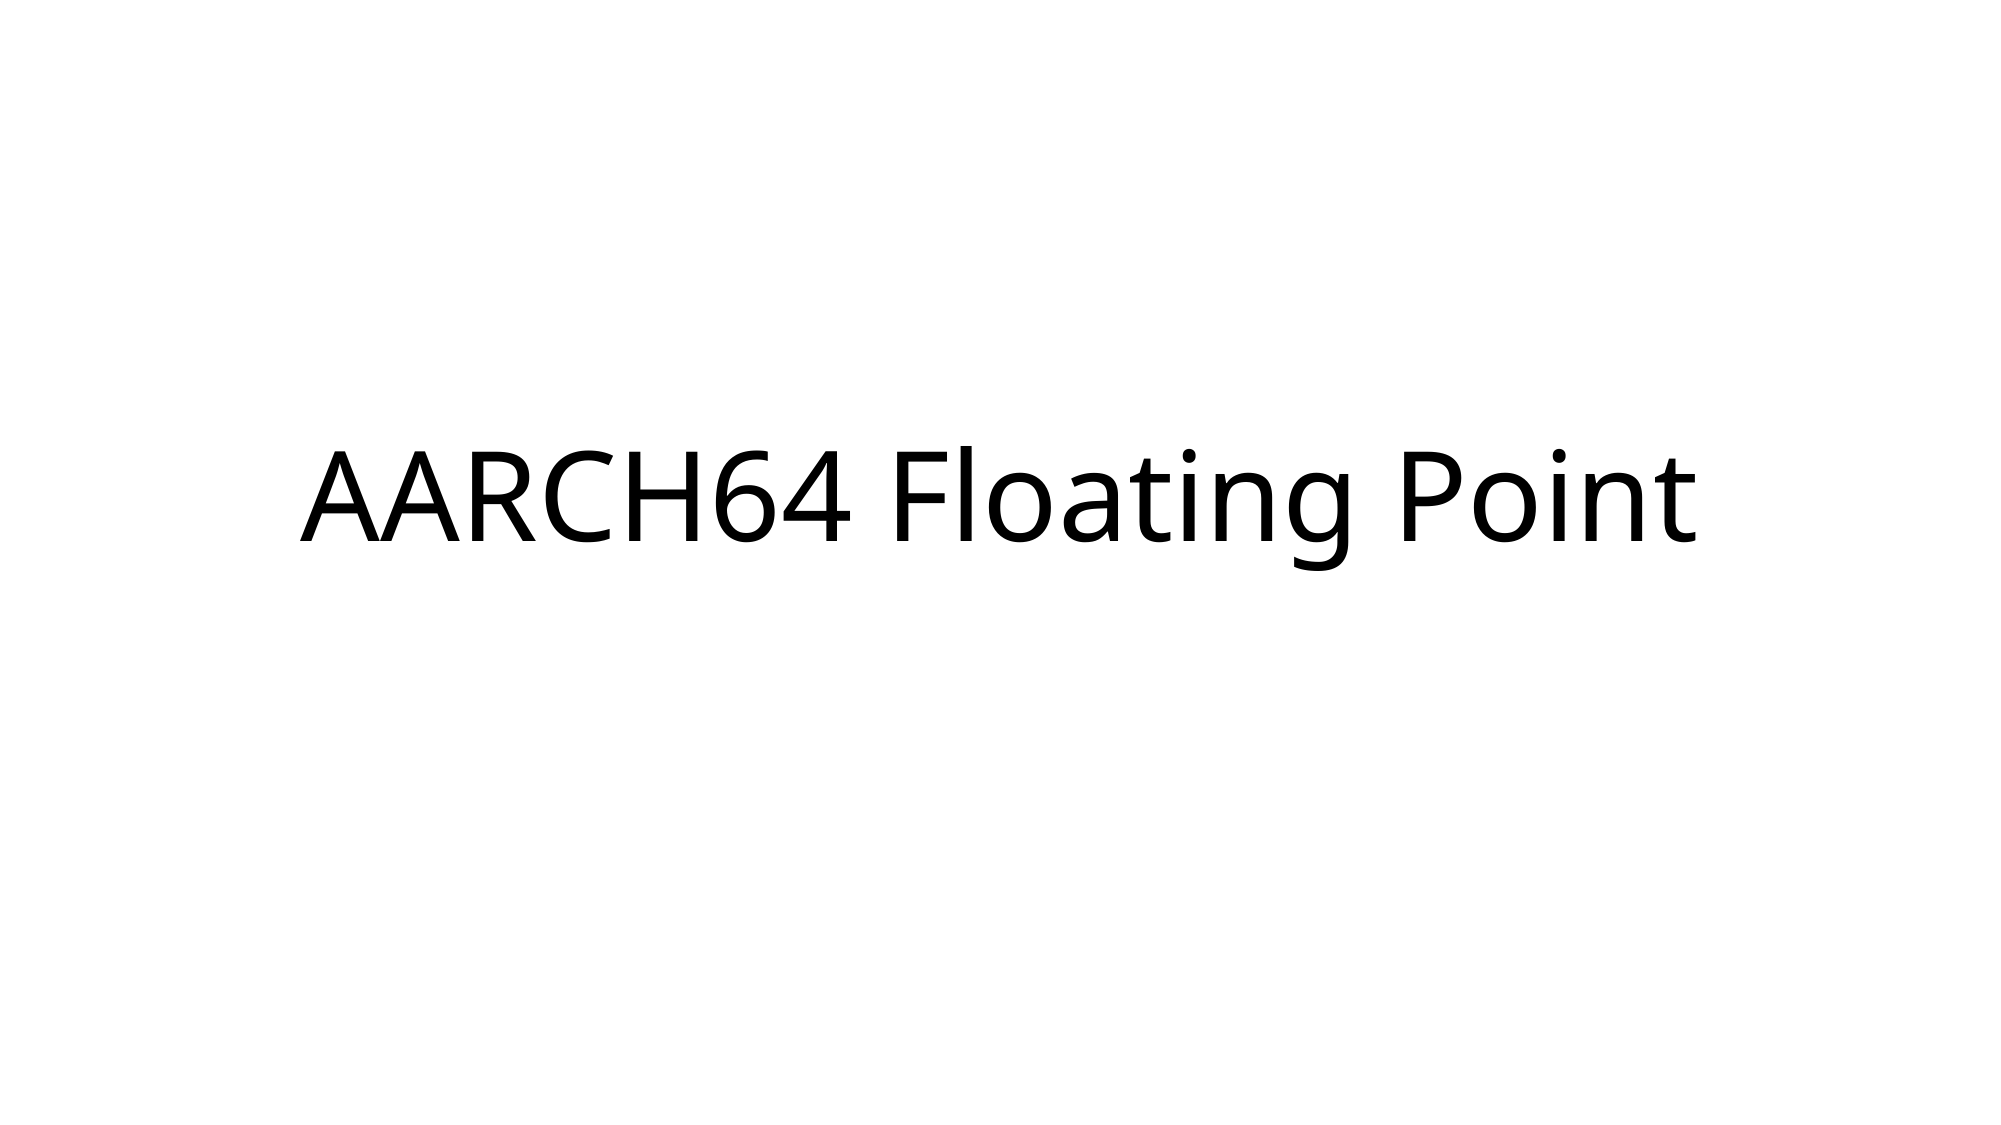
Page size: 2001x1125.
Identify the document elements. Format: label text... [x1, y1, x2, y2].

title AARCH64 Floating Point [249, 184, 1750, 576]
